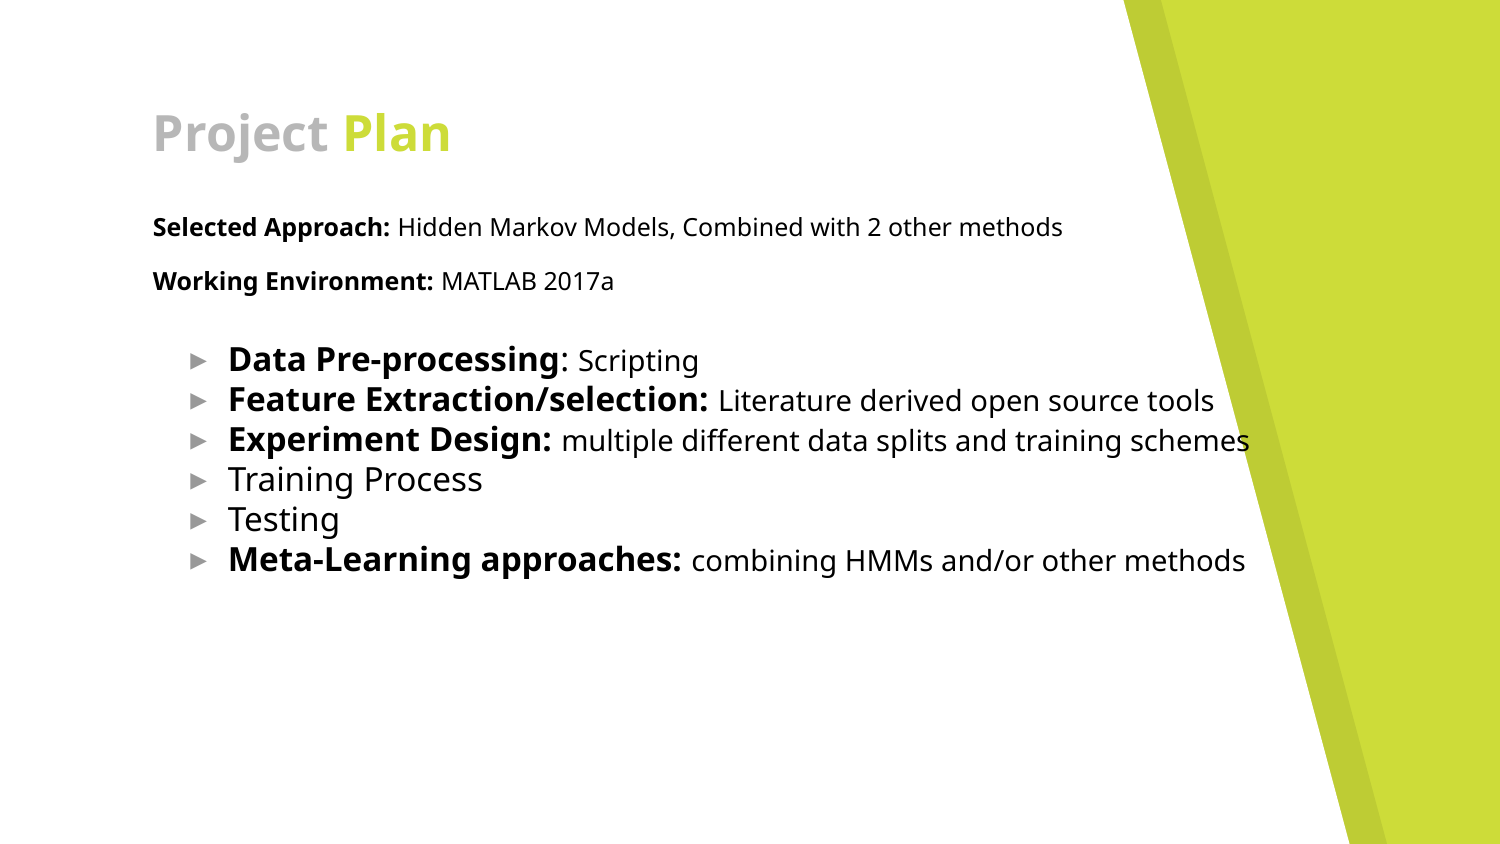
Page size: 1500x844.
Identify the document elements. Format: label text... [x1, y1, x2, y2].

list Data Pre-processing: Scripting Feature Extraction/selection: Literature derived open source tools Experiment Design: multiple different data splits and training schemes Training Process Testing Meta-Learning approaches: combining HMMs and/or other methods [137, 323, 1293, 604]
text_box Working Environment: MATLAB 2017a [137, 230, 1171, 310]
text_box Selected Approach: Hidden Markov Models, Combined with 2 other methods [137, 176, 1171, 230]
title Project Plan [137, 109, 926, 176]
